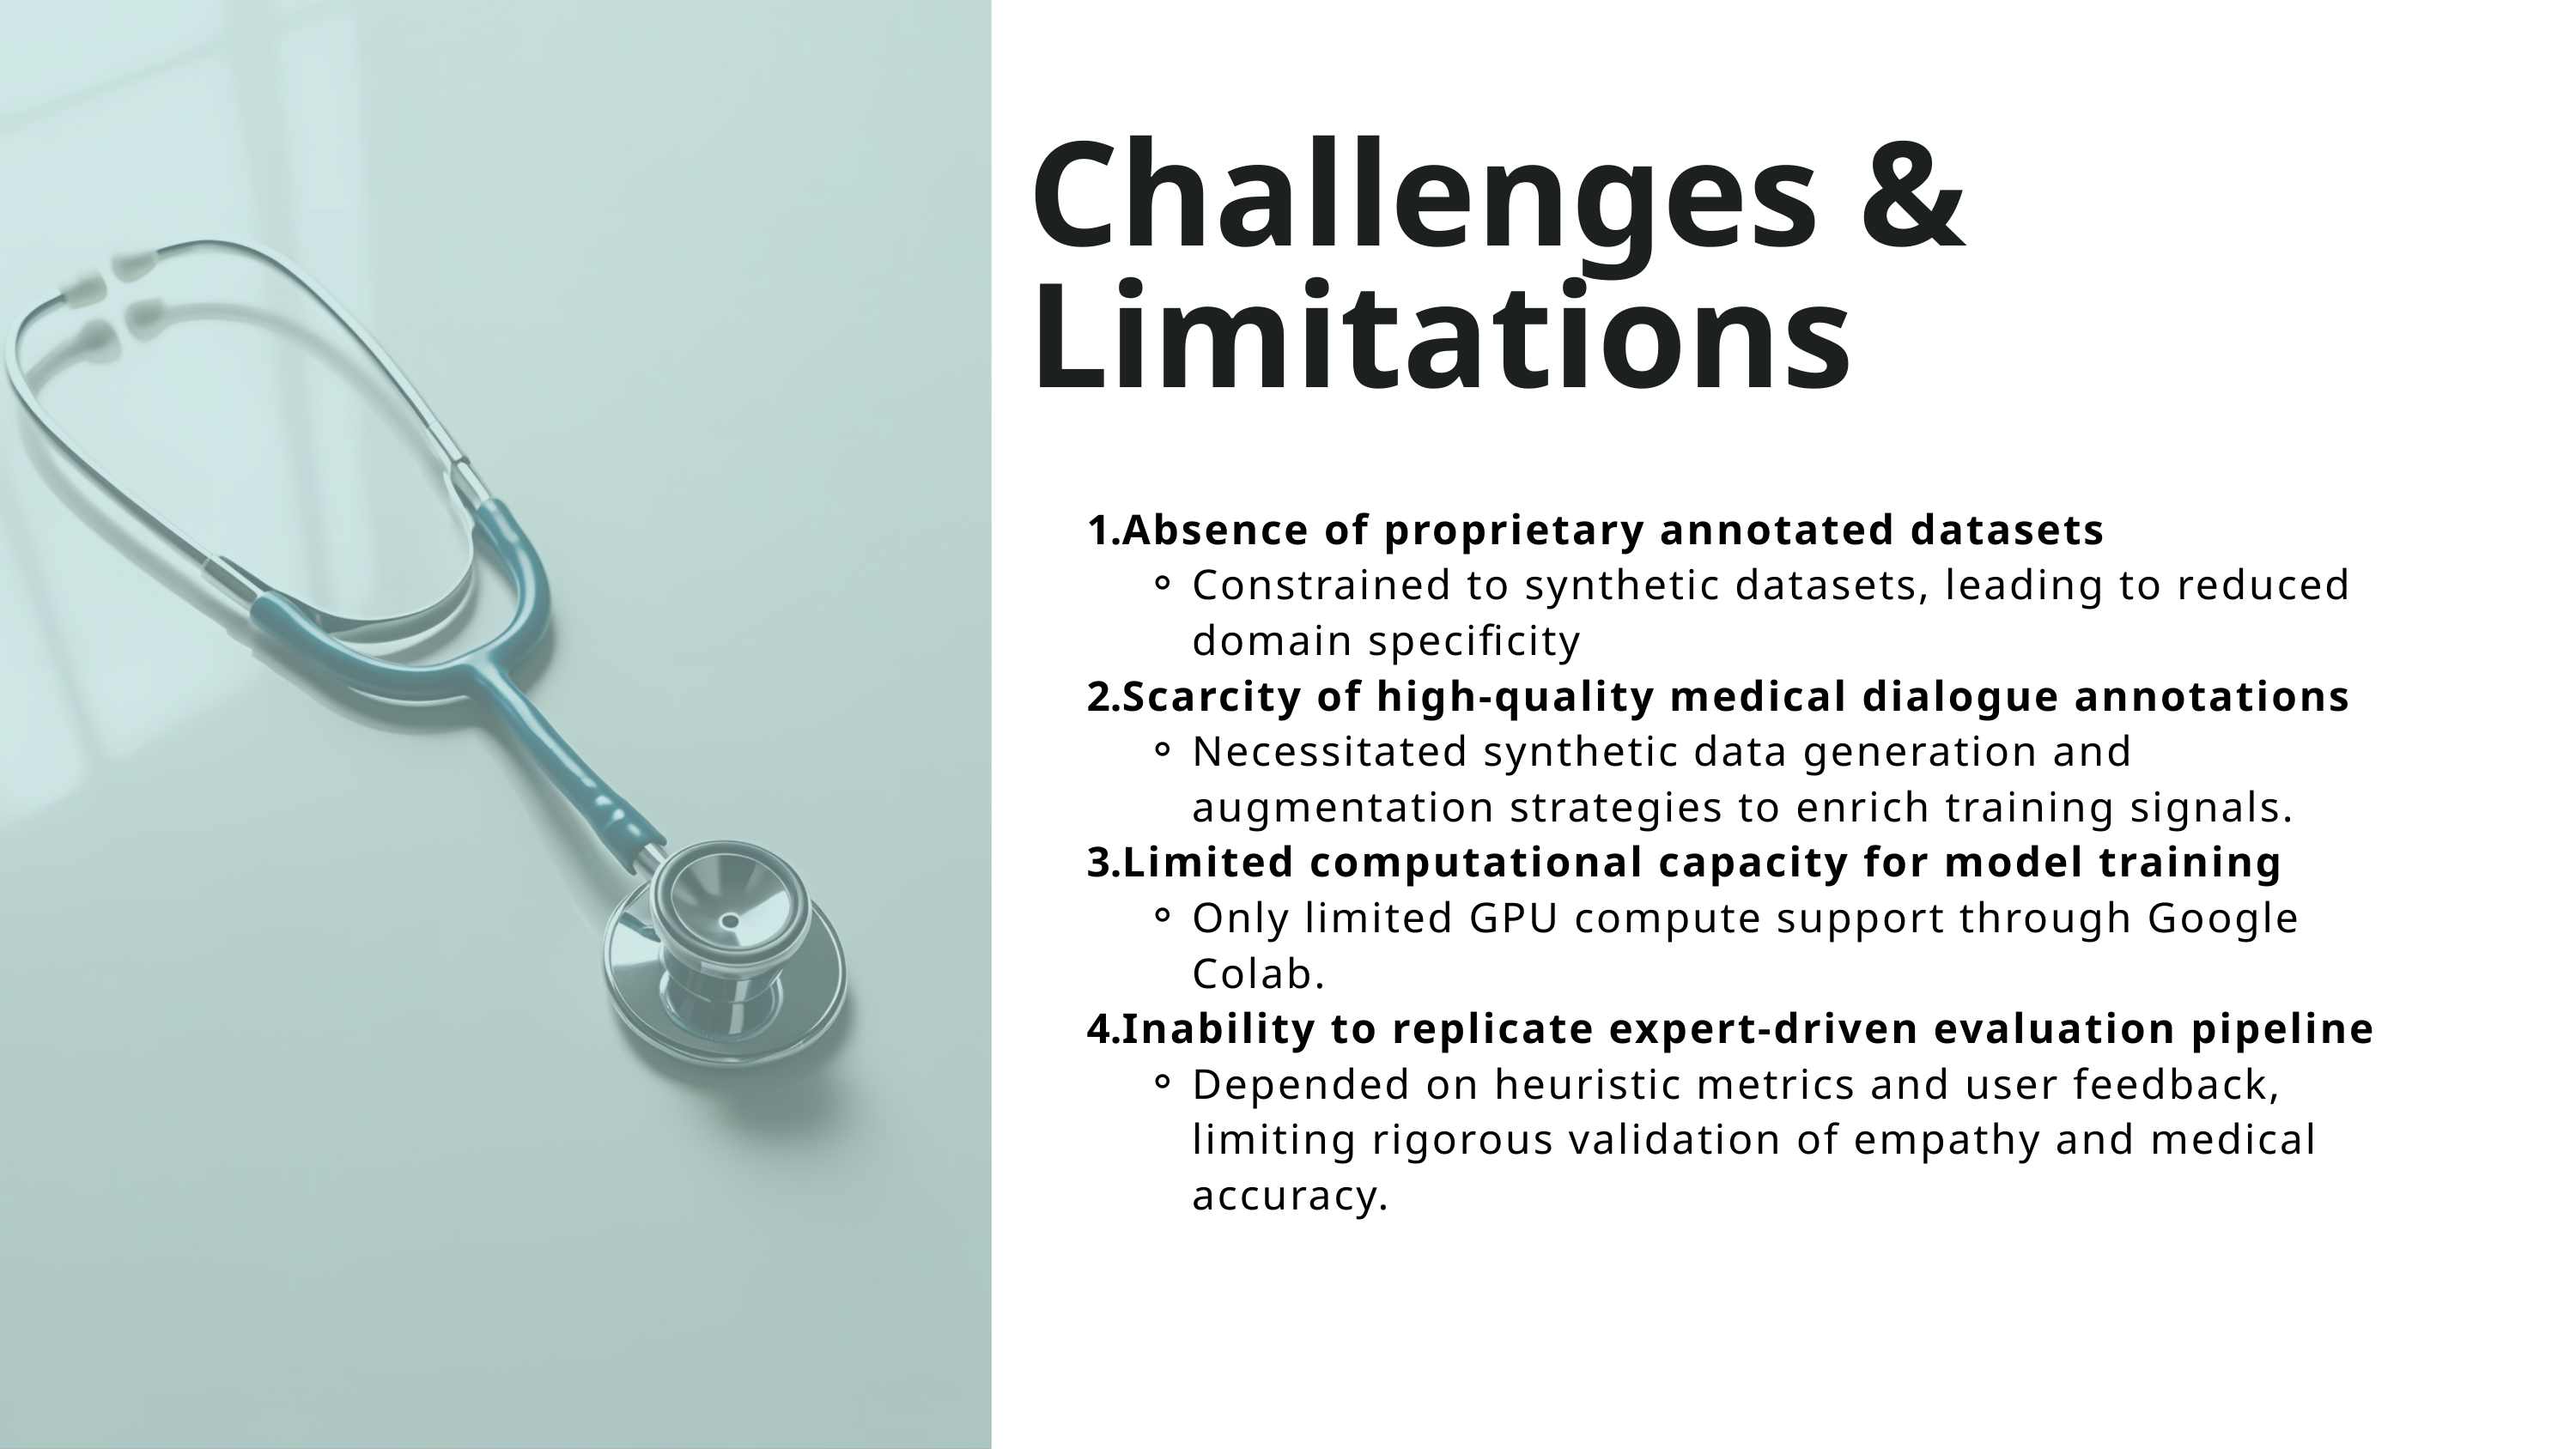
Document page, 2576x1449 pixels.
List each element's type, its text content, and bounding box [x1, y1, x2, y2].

text_box [0, 0, 992, 1449]
text_box Challenges & Limitations [1027, 133, 2400, 417]
text_box Absence of proprietary annotated datasets Constrained to synthetic datasets, leading to reduced domain specificity Scarcity of high-quality medical dialogue annotations Necessitated synthetic data generation and augmentation strategies to enrich training signals. Limited computational capacity for model training Only limited GPU compute support through Google Colab. Inability to replicate expert-driven evaluation pipeline Depended on heuristic metrics and user feedback, limiting rigorous validation of empathy and medical accuracy. [1051, 497, 2400, 1219]
